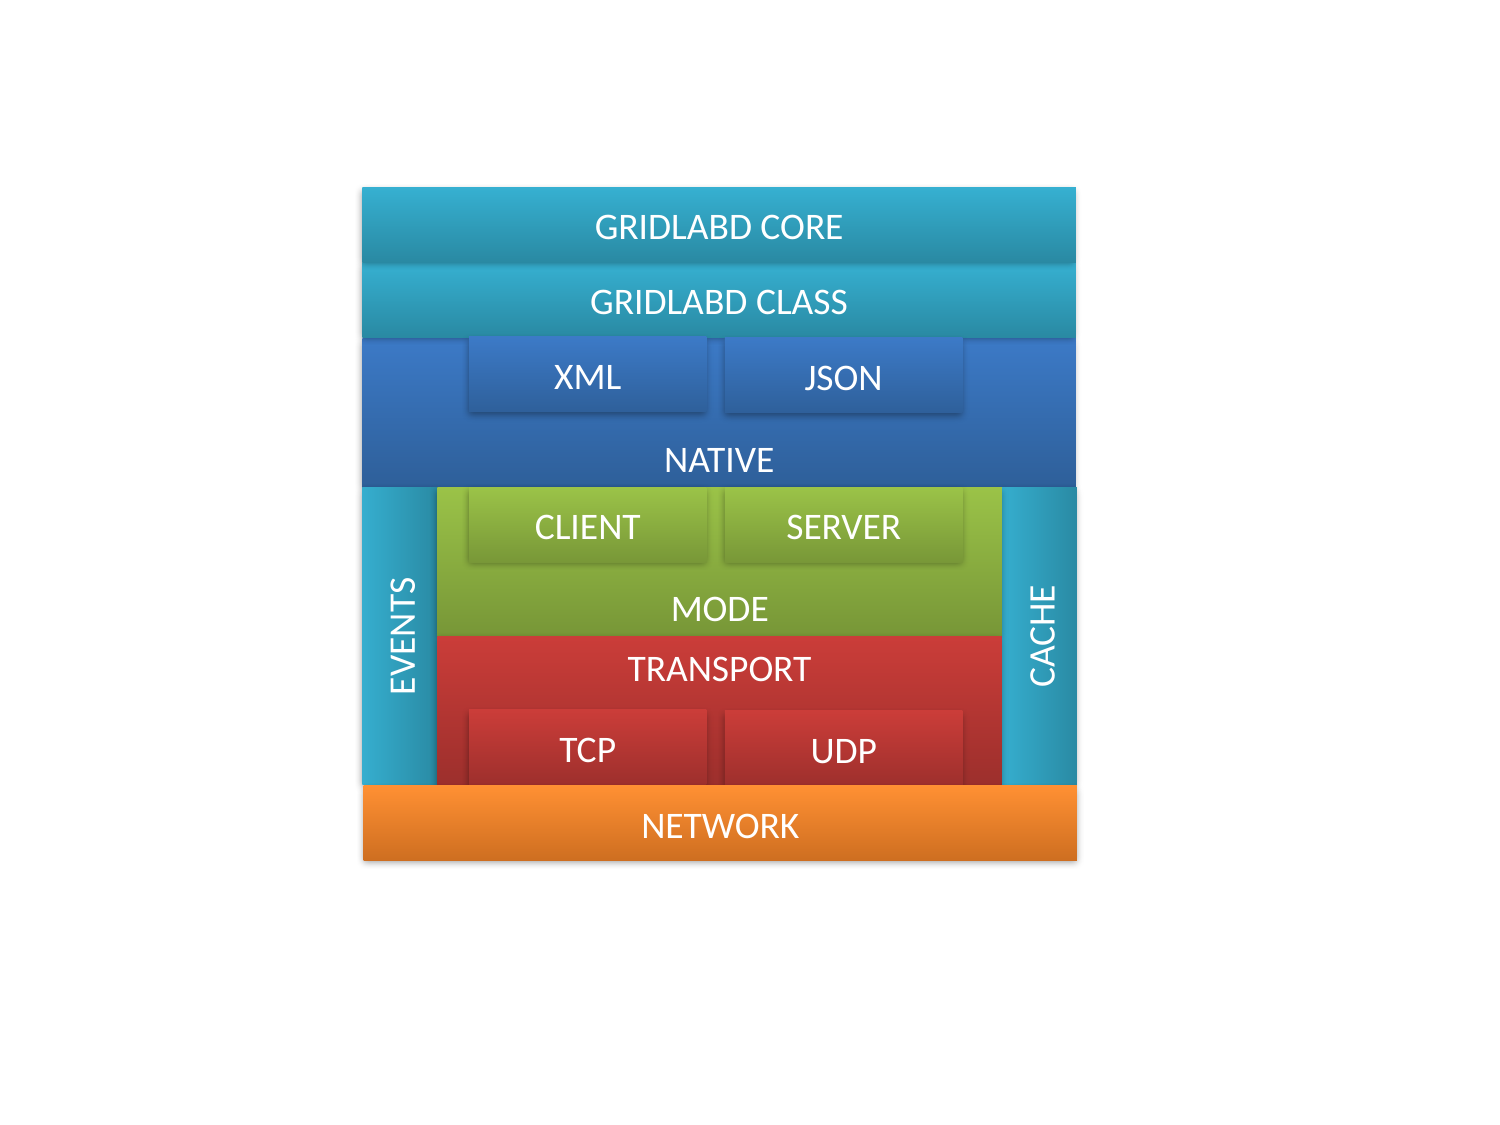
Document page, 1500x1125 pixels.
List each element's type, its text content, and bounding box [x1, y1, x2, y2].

text_box XML [469, 336, 707, 412]
text_box GRIDLABD CLASS [362, 269, 1076, 338]
text_box NETWORK [363, 785, 1077, 861]
text_box GRIDLABD CORE [362, 187, 1076, 263]
text_box CLIENT [469, 487, 707, 563]
text_box JSON [724, 337, 963, 413]
text_box EVENTS [362, 487, 435, 784]
text_box MODE [437, 487, 1002, 636]
text_box TCP [469, 709, 707, 783]
text_box TRANSPORT [437, 636, 1002, 783]
text_box CACHE [1003, 487, 1077, 785]
text_box NATIVE [362, 344, 1076, 486]
text_box SERVER [724, 487, 963, 563]
text_box UDP [724, 710, 963, 783]
